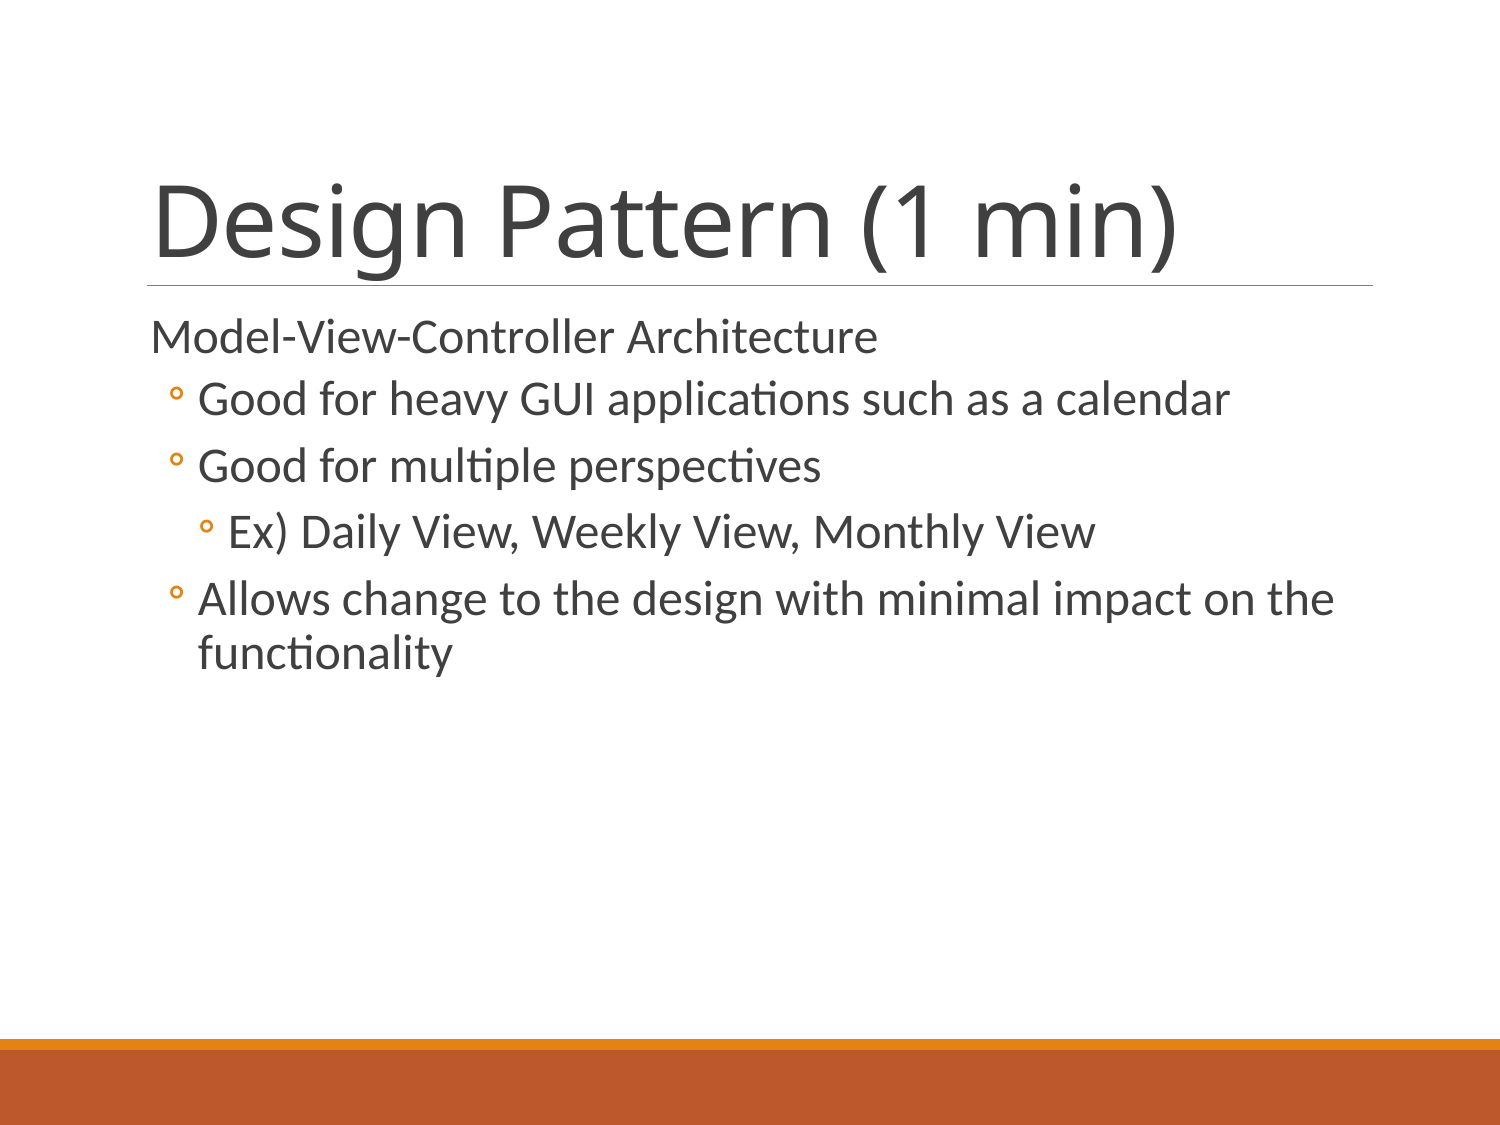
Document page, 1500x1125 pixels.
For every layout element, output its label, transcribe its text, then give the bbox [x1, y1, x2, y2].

list Model-View-Controller Architecture Good for heavy GUI applications such as a calendar Good for multiple perspectives Ex) Daily View, Weekly View, Monthly View Allows change to the design with minimal impact on the functionality [135, 302, 1373, 963]
title Design Pattern (1 min) [135, 47, 1373, 285]
